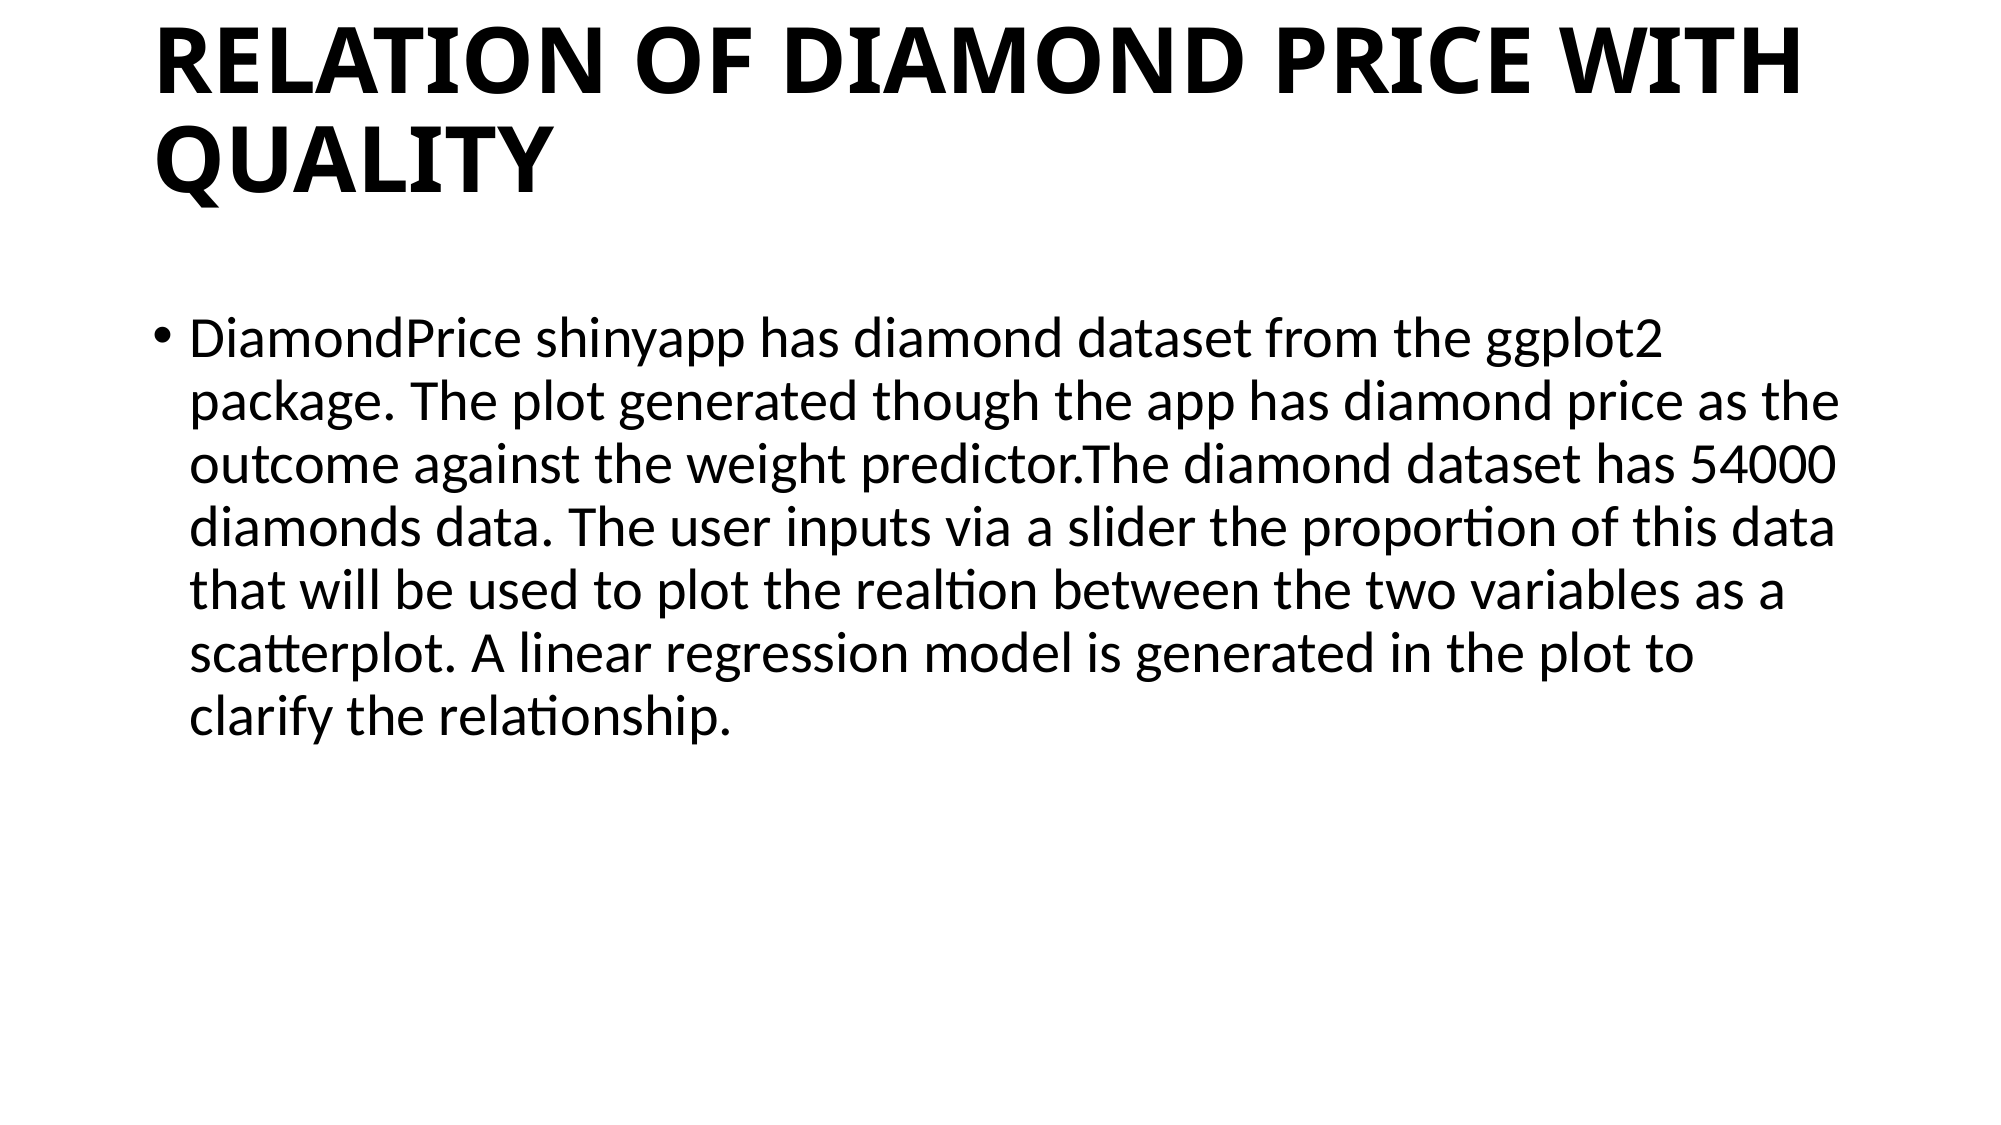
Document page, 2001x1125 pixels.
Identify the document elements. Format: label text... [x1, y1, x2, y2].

title RELATION OF DIAMOND PRICE WITH QUALITY [137, 59, 1863, 278]
list DiamondPrice shinyapp has diamond dataset from the ggplot2 package. The plot generated though the app has diamond price as the outcome against the weight predictor.The diamond dataset has 54000 diamonds data. The user inputs via a slider the proportion of this data that will be used to plot the realtion between the two variables as a scatterplot. A linear regression model is generated in the plot to clarify the relationship. [137, 299, 1863, 1014]
